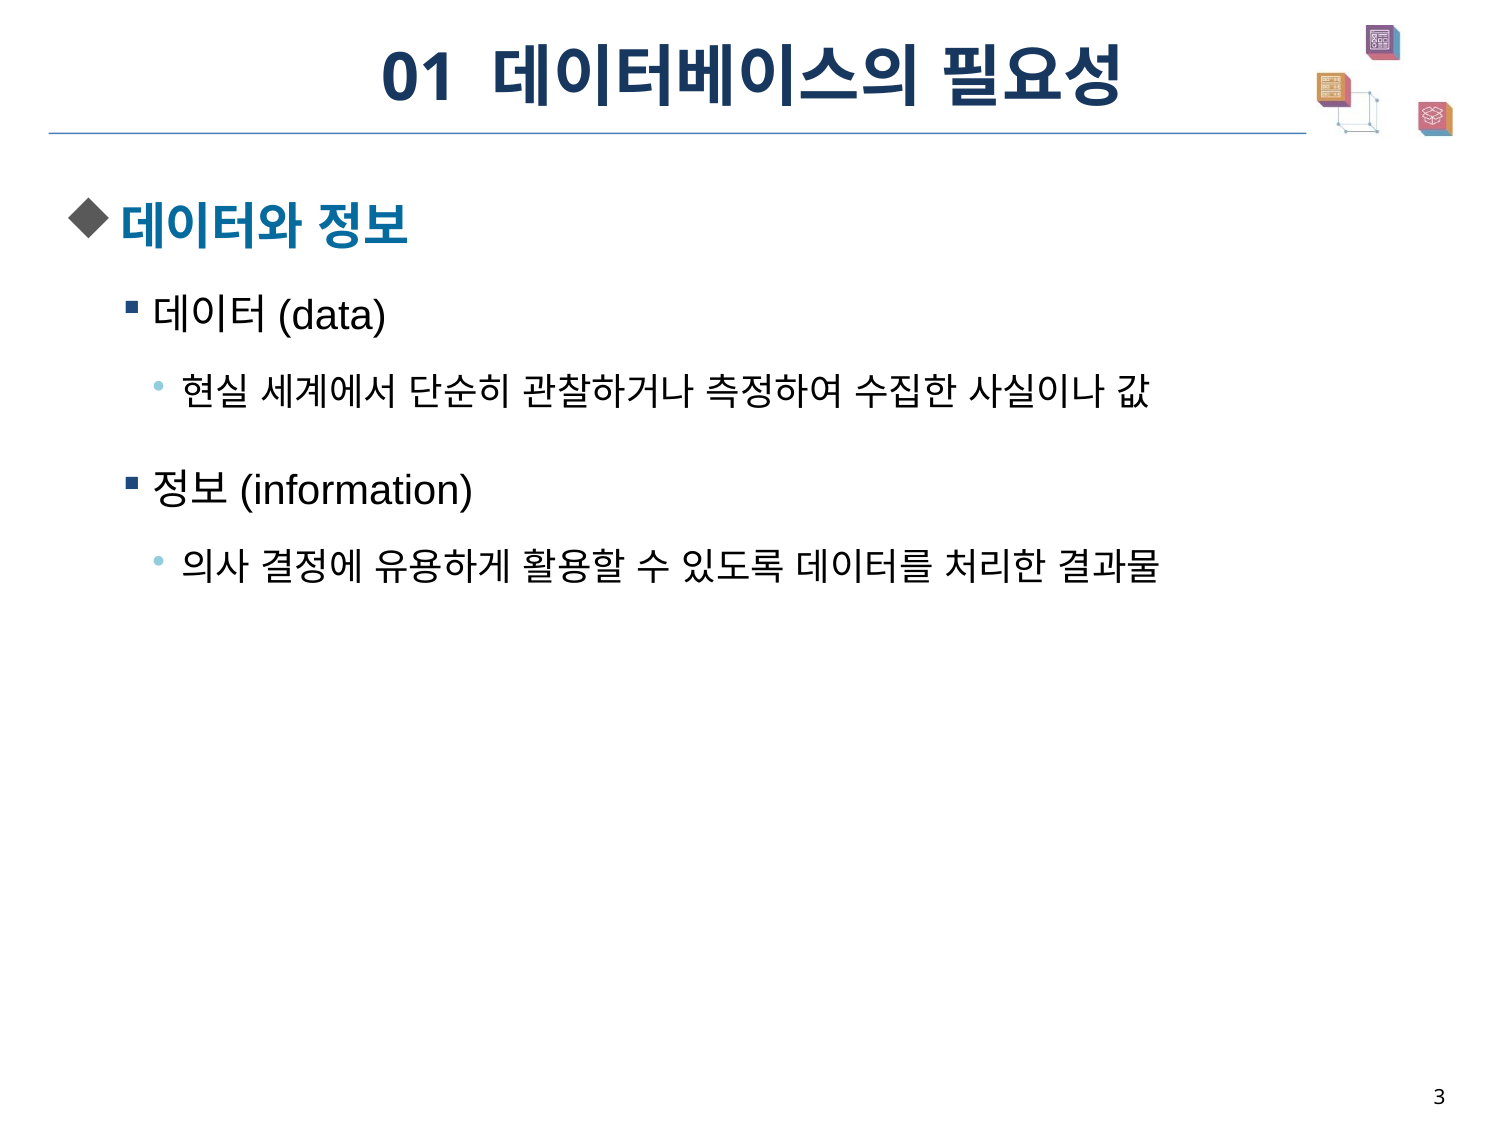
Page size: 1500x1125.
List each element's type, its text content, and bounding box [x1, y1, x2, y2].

list 데이터와 정보 데이터(data) 현실 세계에서 단순히 관찰하거나 측정하여 수집한 사실이나 값 정보(information) 의사 결정에 유용하게 활용할 수 있도록 데이터를 처리한 결과물 [48, 187, 1452, 1097]
title 01 데이터베이스의 필요성 [48, 25, 1459, 123]
picture [1316, 123, 1453, 138]
